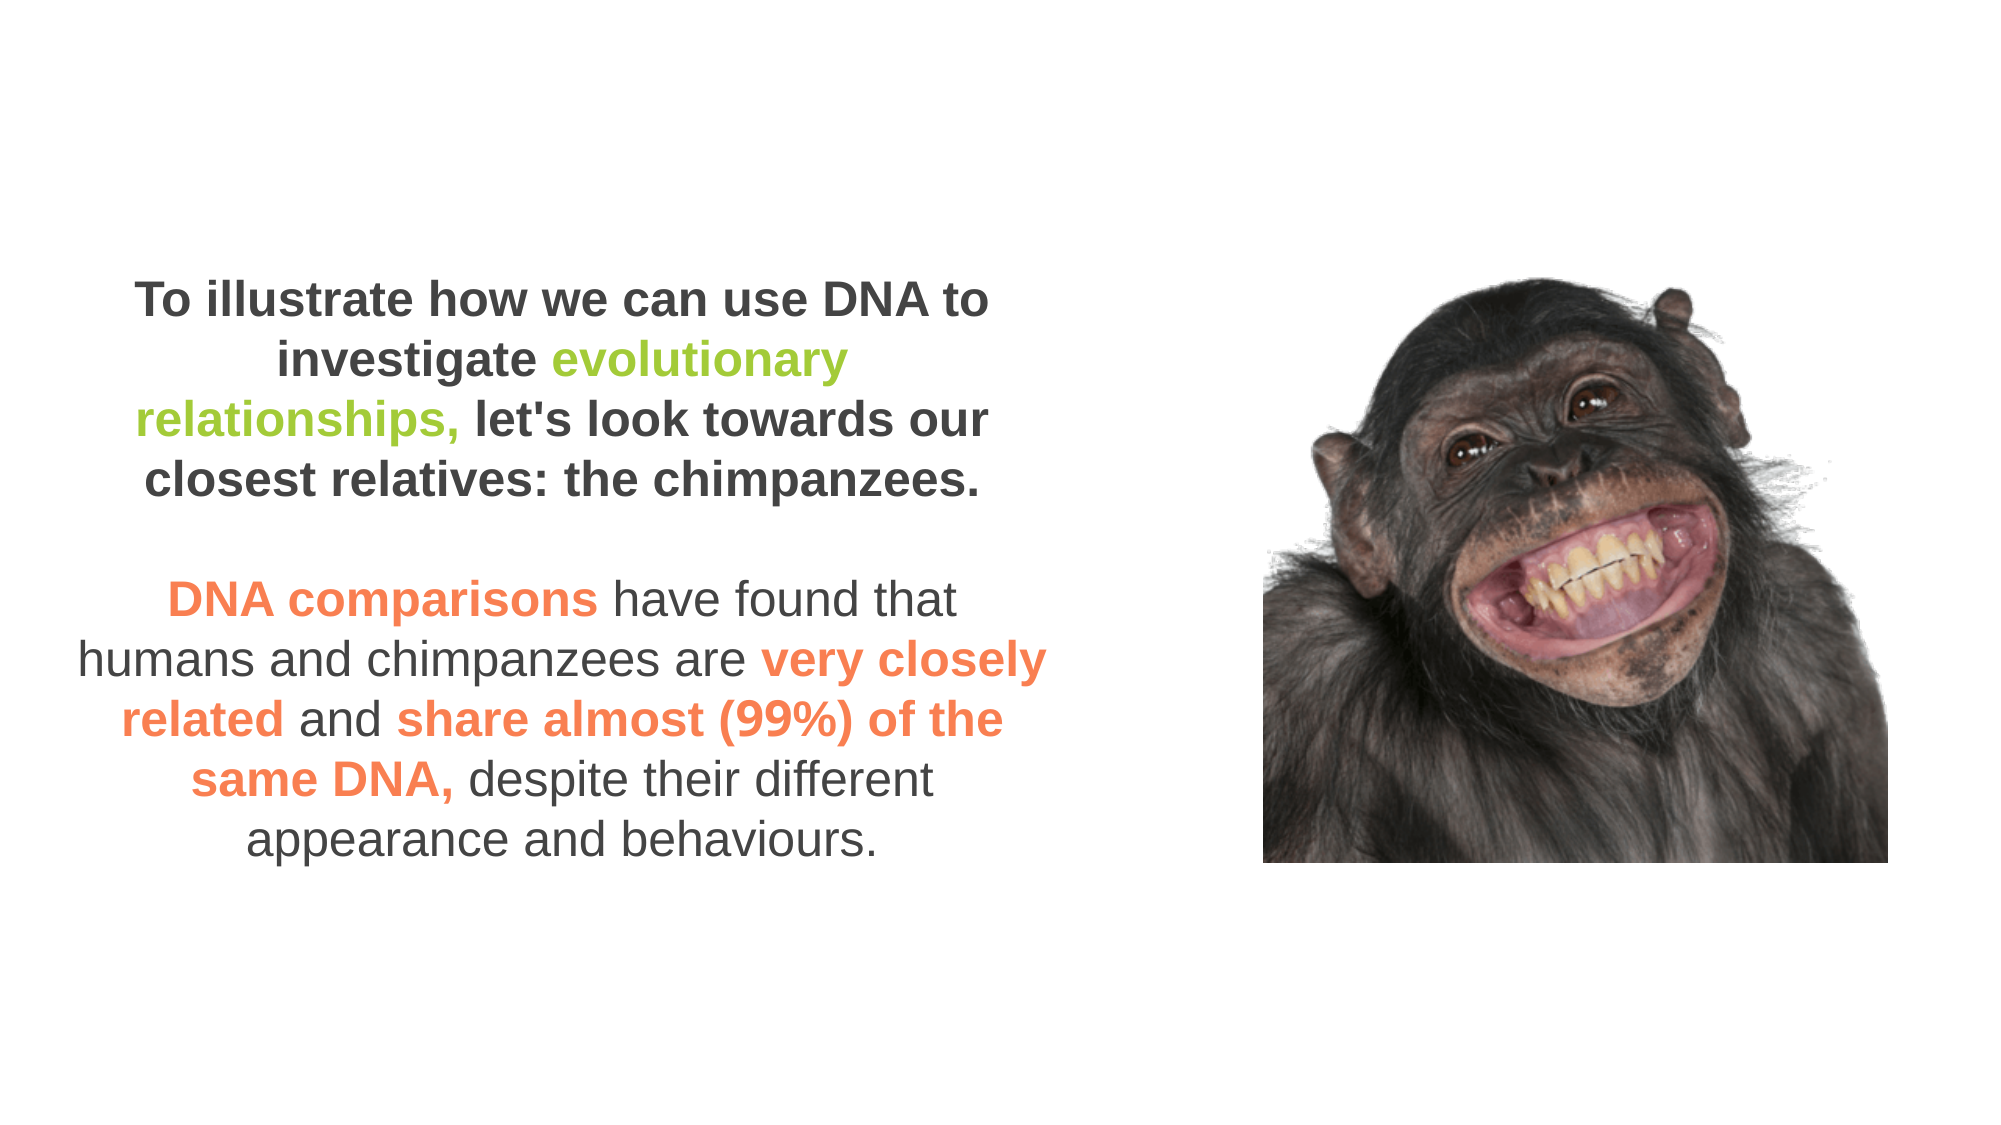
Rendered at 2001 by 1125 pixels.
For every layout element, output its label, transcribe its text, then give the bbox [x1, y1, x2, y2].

text_box To illustrate how we can use DNA to investigate evolutionary relationships, let's look towards our closest relatives: the chimpanzees. DNA comparisons have found that humans and chimpanzees are very closely related and share almost (99%) of the same DNA, despite their different appearance and behaviours. [62, 258, 1063, 874]
picture [1262, 275, 1888, 863]
